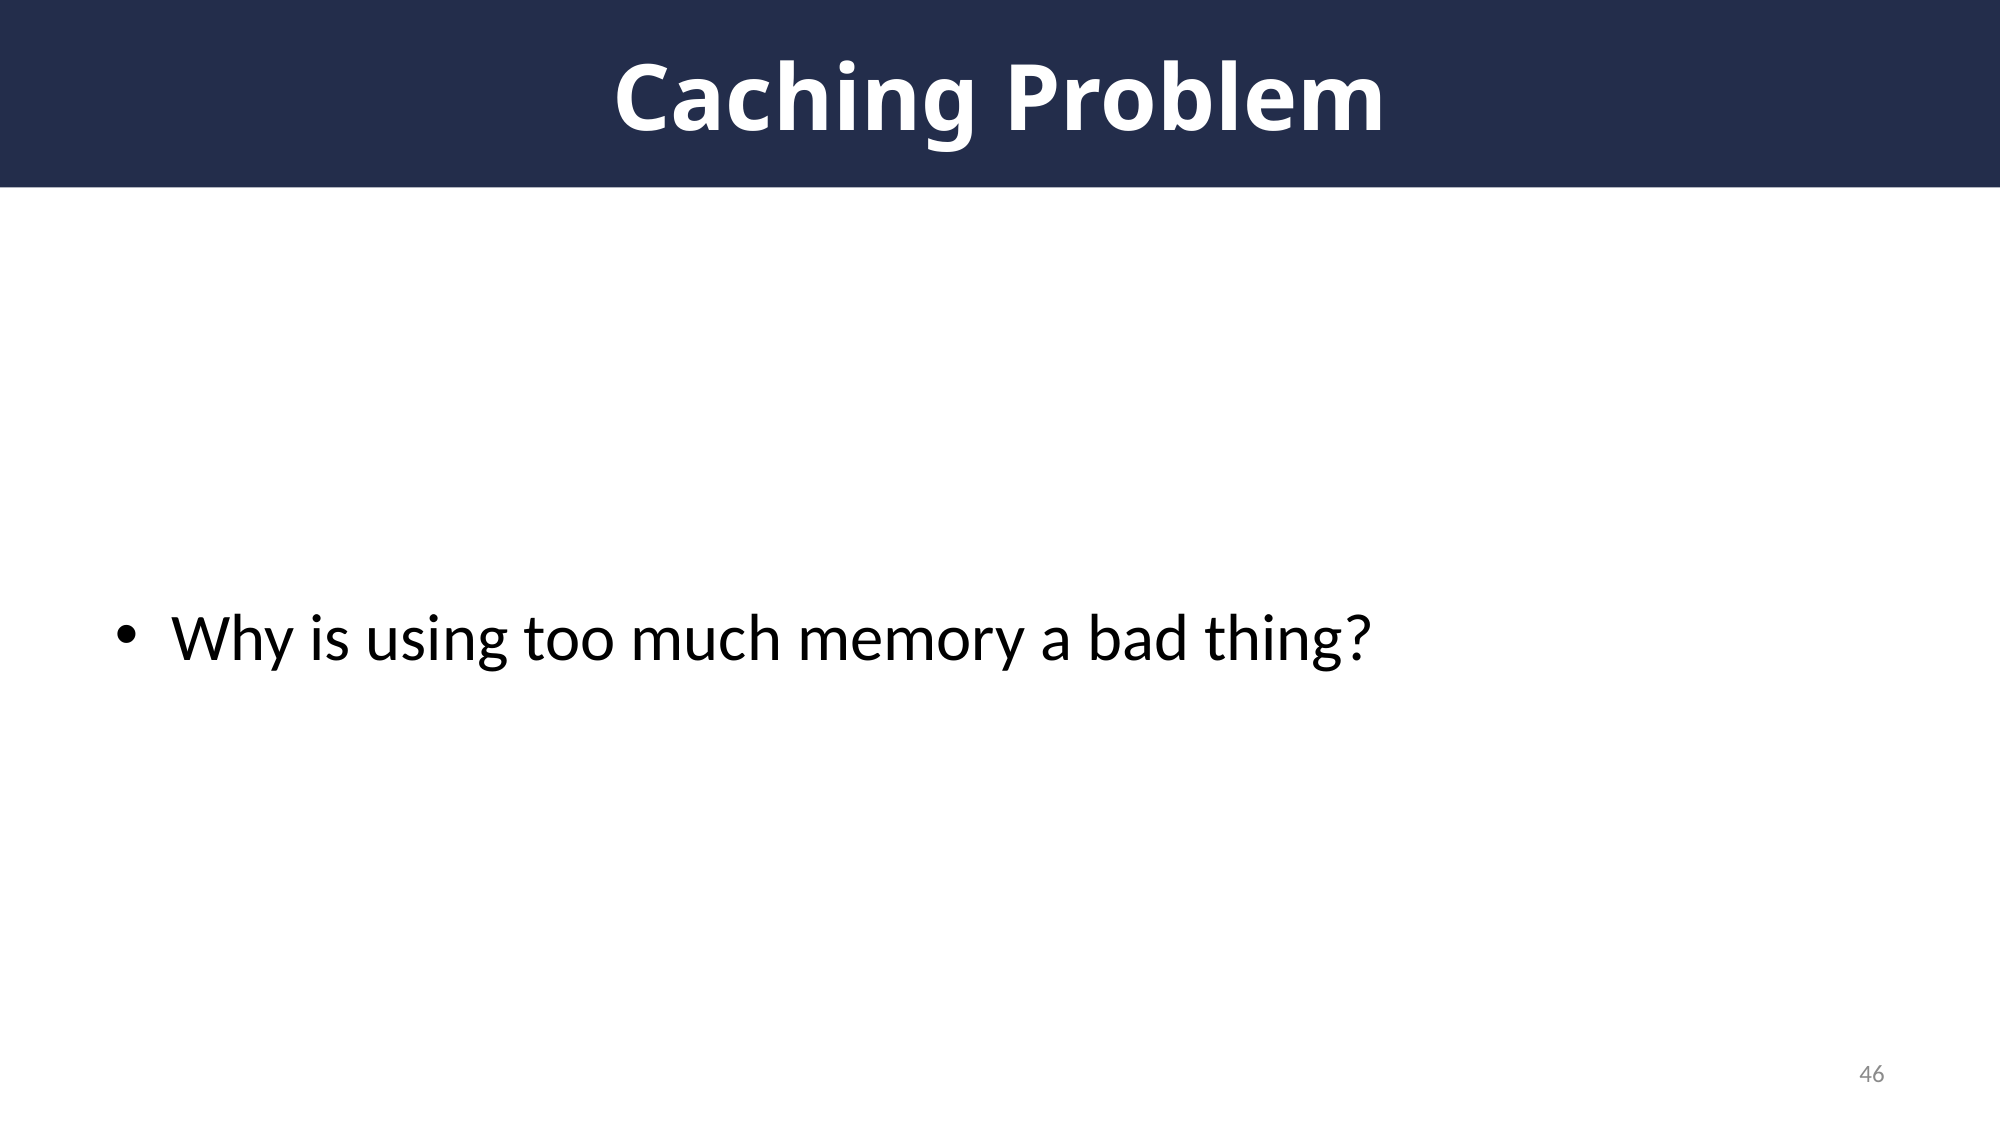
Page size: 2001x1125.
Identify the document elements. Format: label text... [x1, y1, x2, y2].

list Why is using too much memory a bad thing? [99, 262, 1900, 1005]
title Caching Problem [99, 24, 1900, 163]
slide_number 46 [1433, 1042, 1900, 1103]
